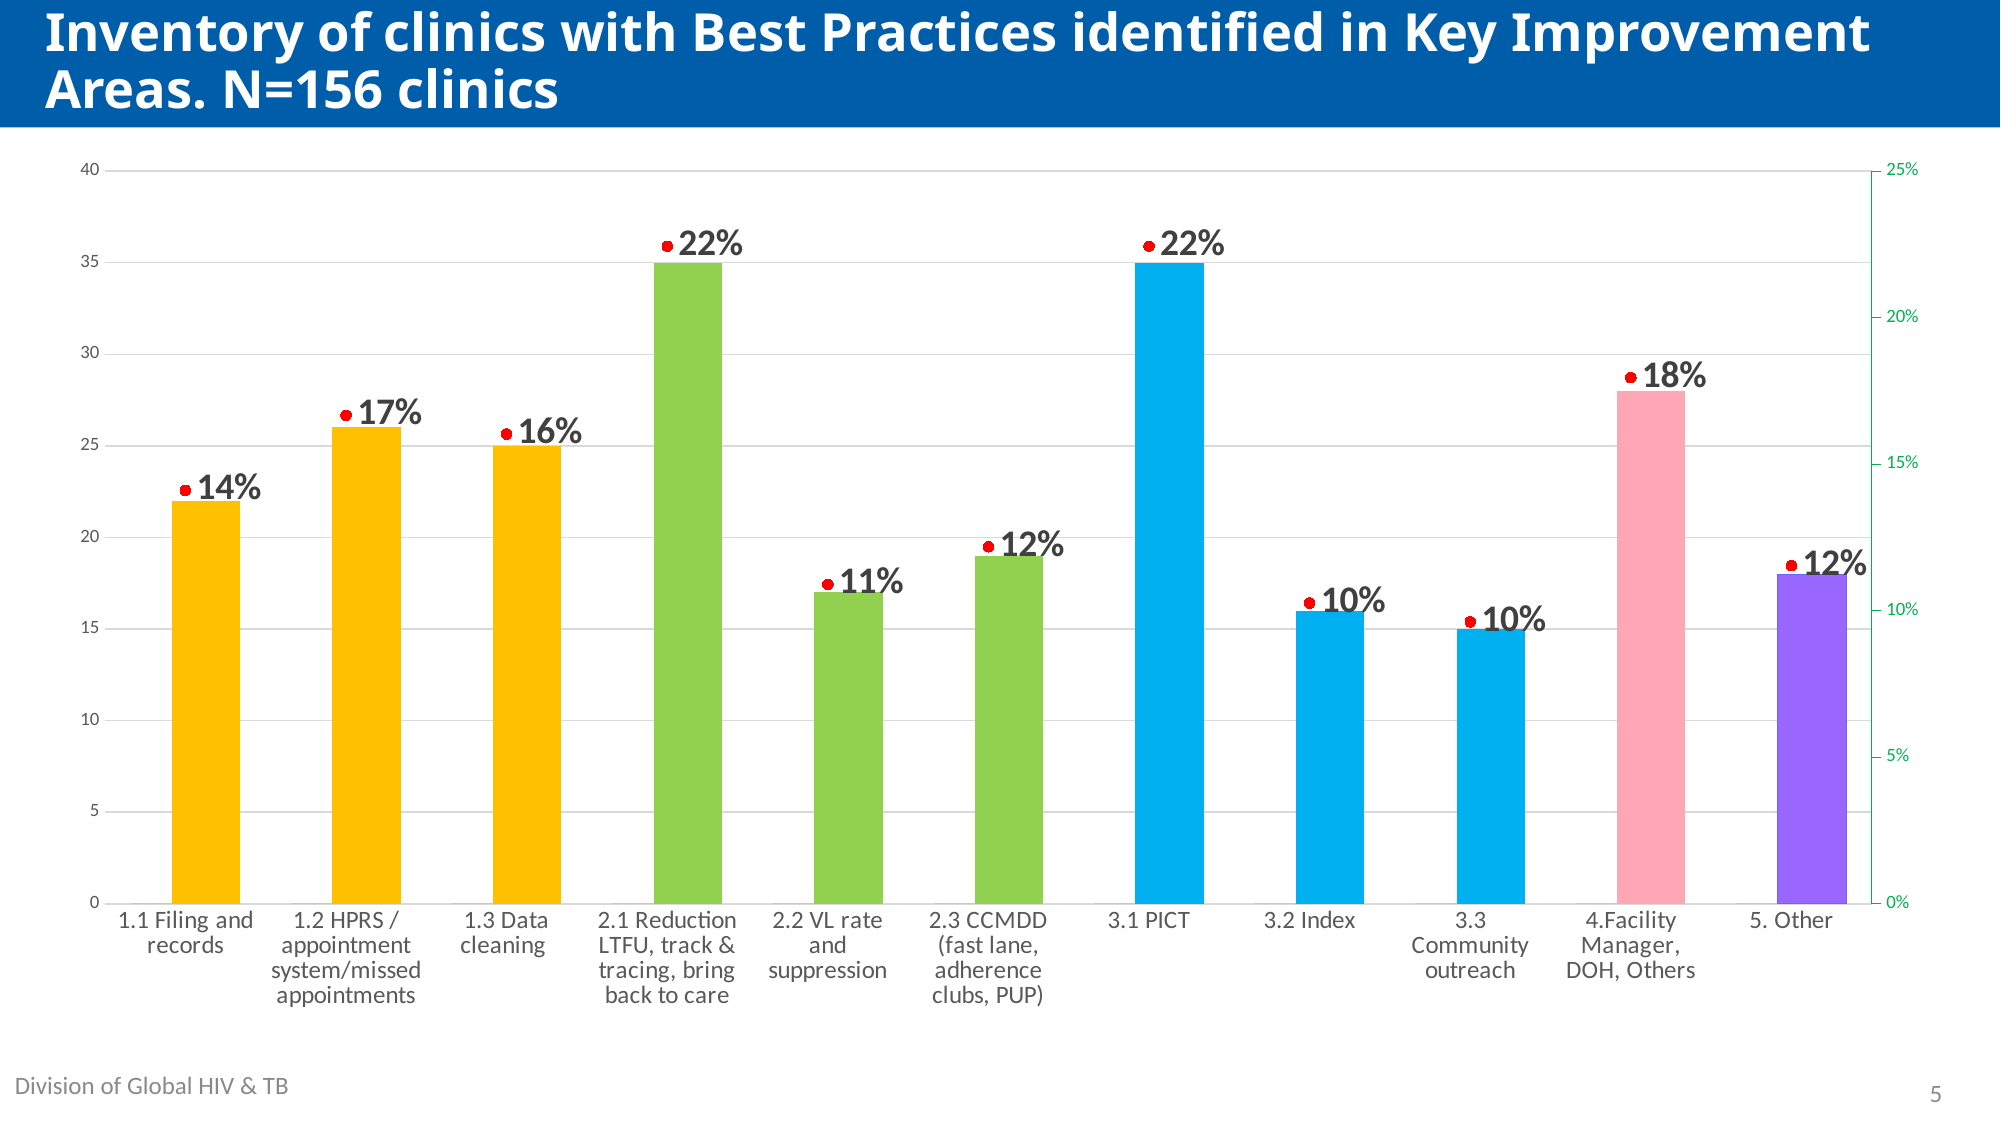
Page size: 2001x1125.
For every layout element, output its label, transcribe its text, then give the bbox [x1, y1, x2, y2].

chart [42, 143, 1958, 1028]
title Inventory of clinics with Best Practices identified in Key Improvement Areas. N=156 clinics [0, 0, 2000, 128]
slide_number 5 [1784, 1062, 1958, 1123]
